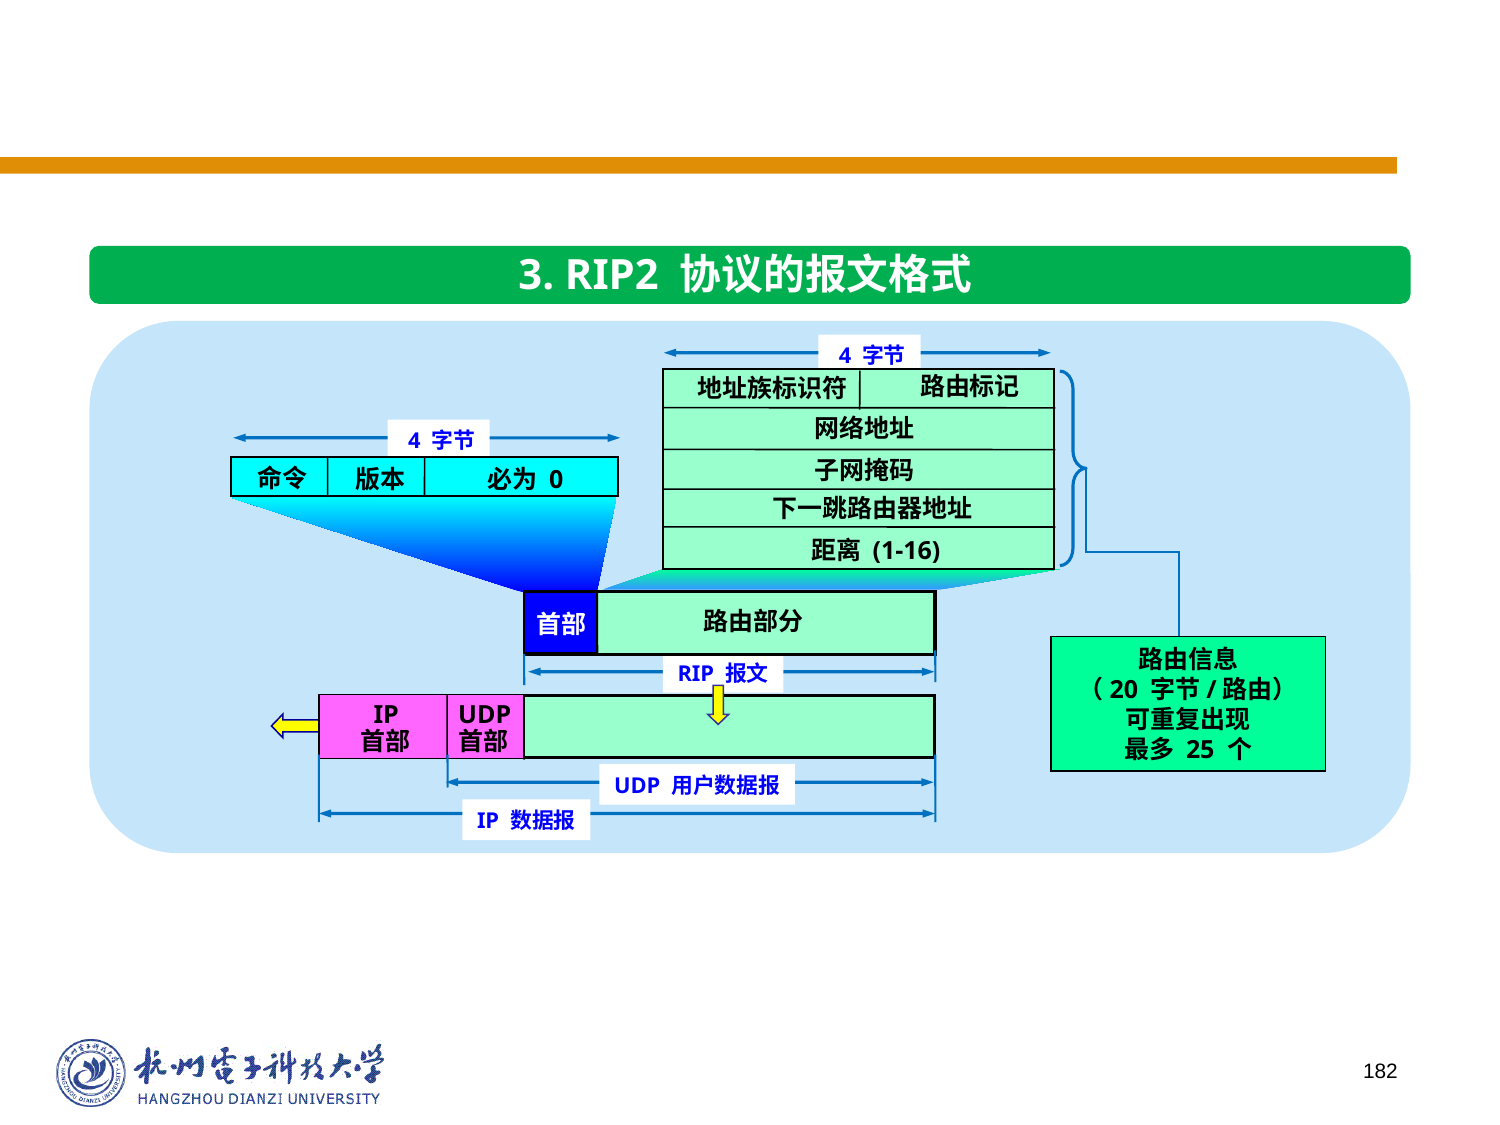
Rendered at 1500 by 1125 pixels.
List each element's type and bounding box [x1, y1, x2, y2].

picture [55, 1025, 407, 1125]
text_box [88, 319, 1412, 855]
text_box [89, 240, 1411, 306]
